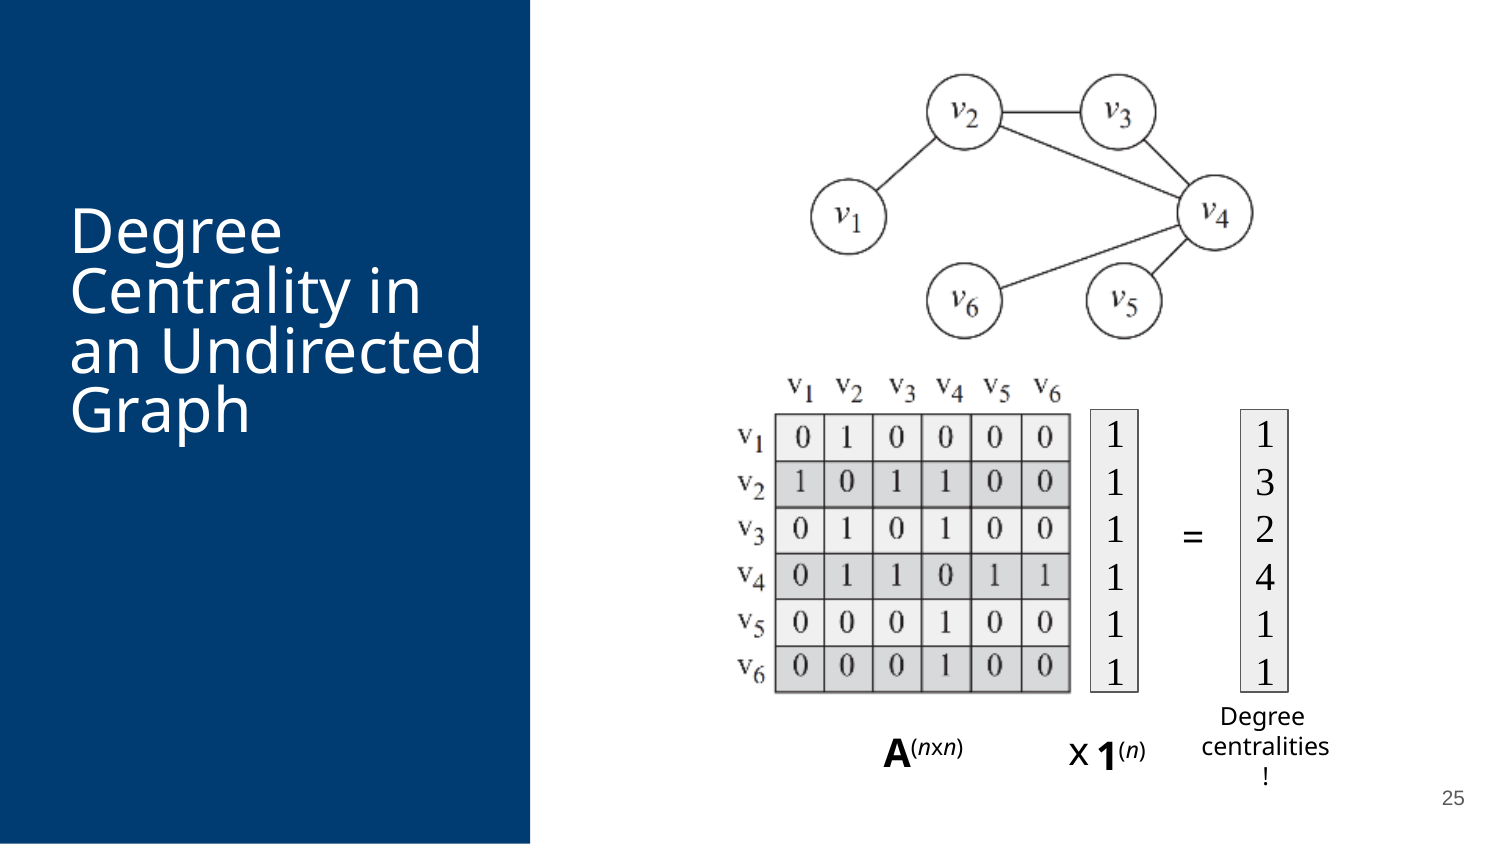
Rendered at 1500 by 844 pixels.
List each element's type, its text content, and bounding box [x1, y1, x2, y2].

text_box A(nxn) [834, 717, 1013, 779]
text_box Degree centralities! [1185, 715, 1347, 776]
picture [725, 365, 1077, 699]
slide_number 25 [1389, 764, 1480, 830]
text_box x [1040, 713, 1118, 779]
text_box 1 3 2 4 1 1 [1240, 409, 1288, 693]
text_box 1 1 1 1 1 1 [1090, 409, 1138, 693]
text_box 1(n) [1081, 708, 1164, 794]
text_box [0, 0, 531, 844]
text_box Degree Centrality in an Undirected Graph [69, 205, 507, 426]
text_box = [1154, 514, 1232, 558]
picture [795, 65, 1260, 350]
